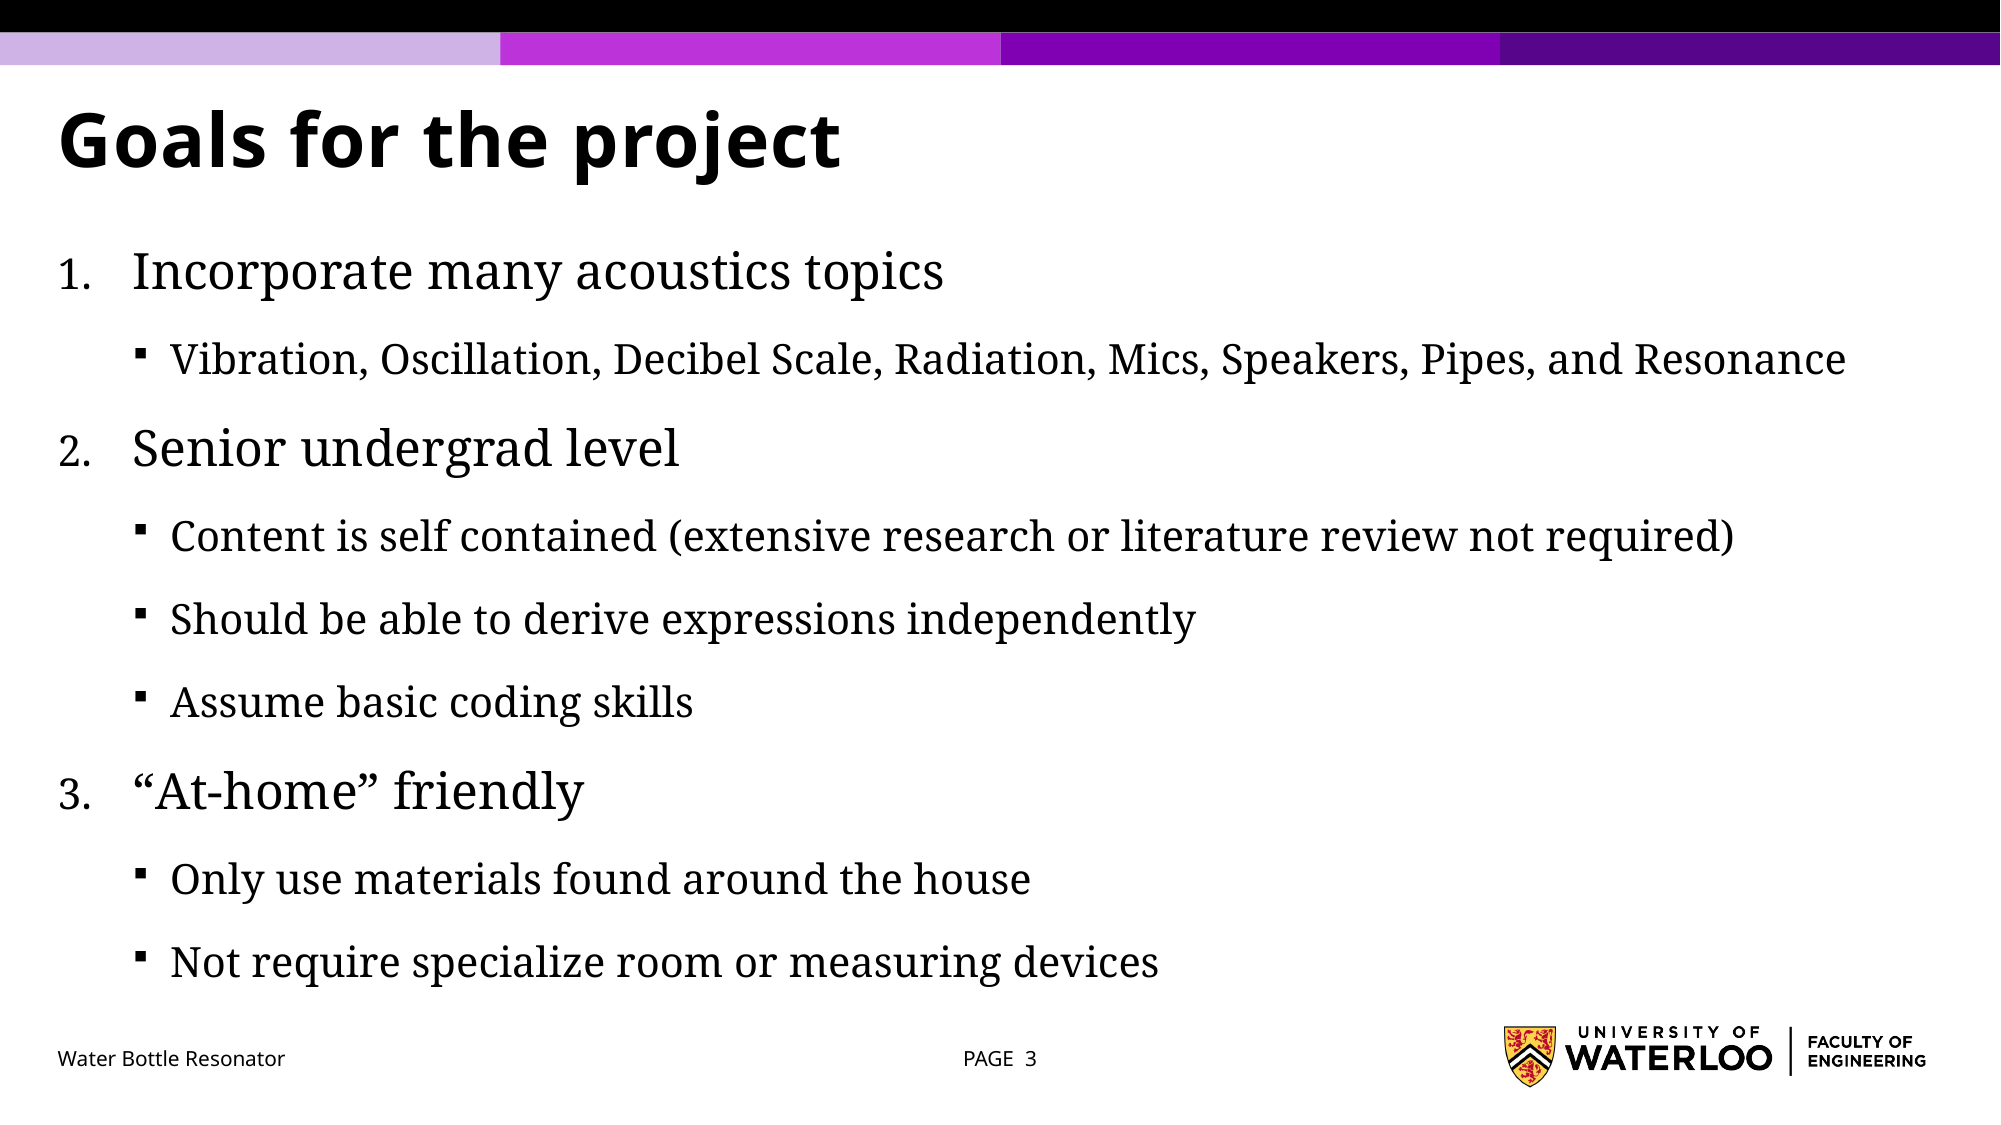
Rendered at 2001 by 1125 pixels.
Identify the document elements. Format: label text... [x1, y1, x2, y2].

picture [1446, 982, 1982, 1125]
title Goals for the project [42, 71, 1941, 219]
footer Water Bottle Resonator [42, 1039, 900, 1081]
list Incorporate many acoustics topics Vibration, Oscillation, Decibel Scale, Radiation, Mics, Speakers, Pipes, and Resonance Senior undergrad level Content is self contained (extensive research or literature review not required) Should be able to derive expressions independently Assume basic coding skills “At-home” friendly Only use materials found around the house Not require specialize room or measuring devices [42, 231, 1941, 1022]
slide_number PAGE 3 [916, 1039, 1084, 1081]
